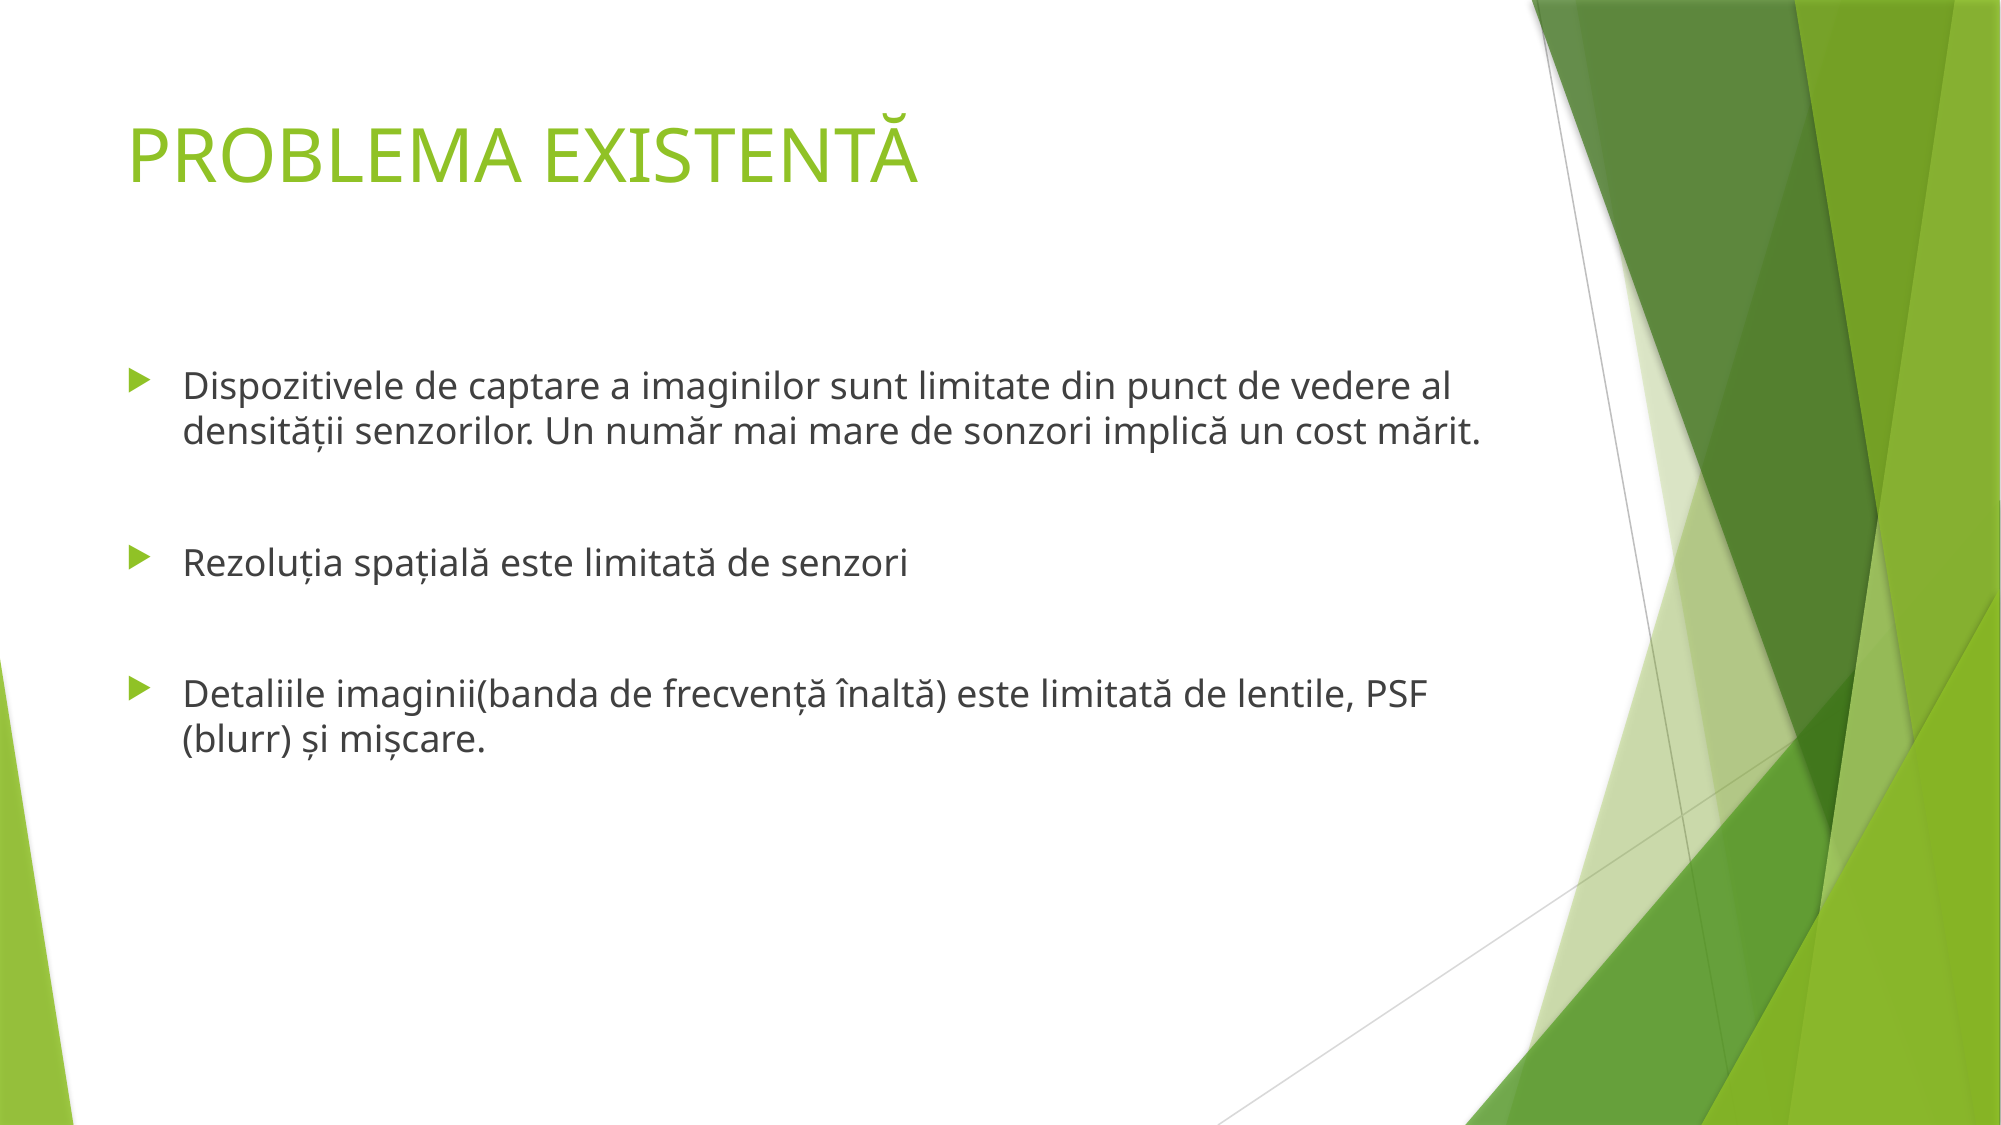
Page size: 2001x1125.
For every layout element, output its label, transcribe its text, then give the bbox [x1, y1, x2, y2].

title PROBLEMA EXISTENTĂ [111, 99, 1522, 317]
list Dispozitivele de captare a imaginilor sunt limitate din punct de vedere al densității senzorilor. Un număr mai mare de sonzori implică un cost mărit. Rezoluția spațială este limitată de senzori Detaliile imaginii(banda de frecvență înaltă) este limitată de lentile, PSF (blurr) și mișcare. [111, 354, 1522, 992]
